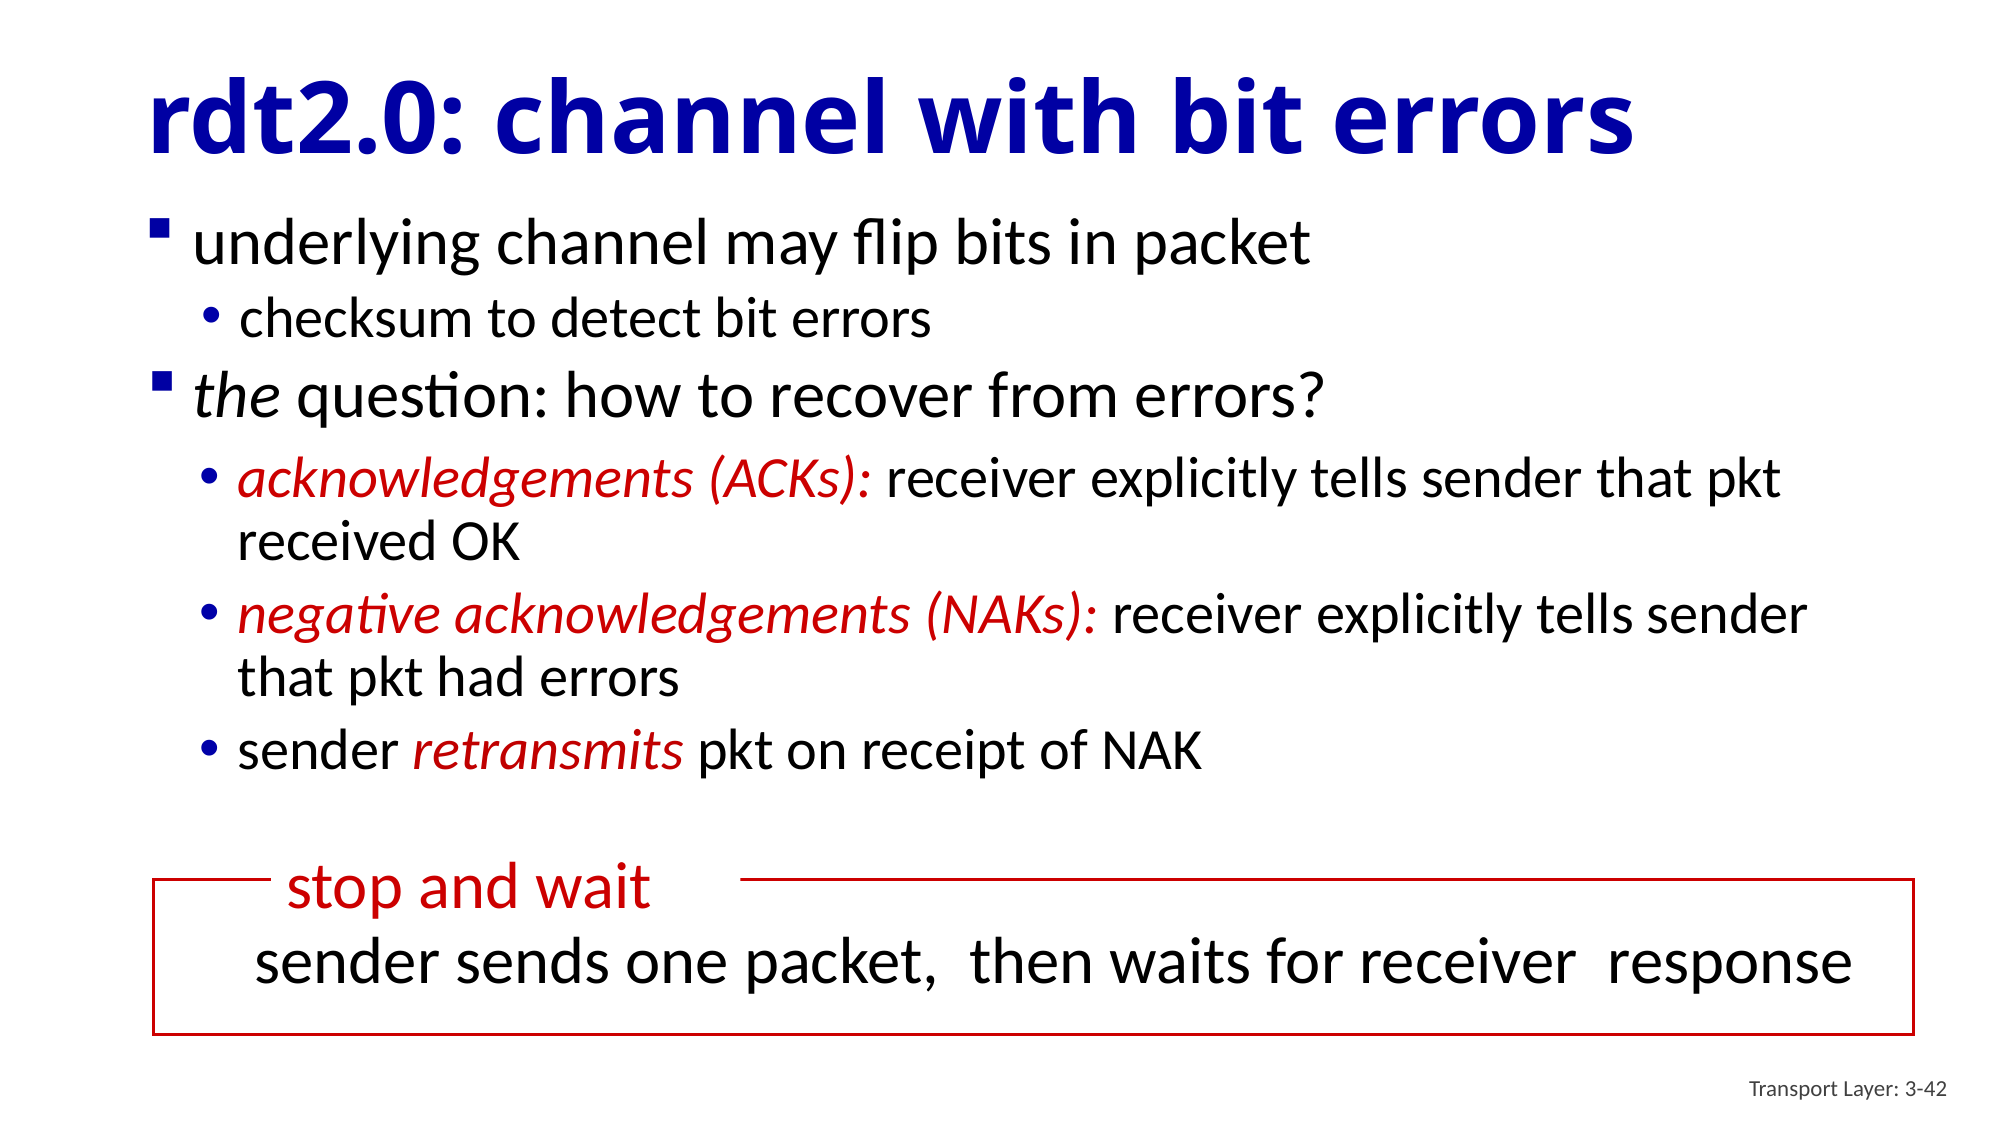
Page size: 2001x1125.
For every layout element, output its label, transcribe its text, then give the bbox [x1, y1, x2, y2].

text_box underlying channel may flip bits in packet checksum to detect bit errors the question: how to recover from errors? [110, 208, 1932, 939]
title rdt2.0: channel with bit errors [131, 47, 1952, 195]
slide_number Transport Layer: 3-42 [1512, 1056, 1963, 1117]
text_box acknowledgements (ACKs): receiver explicitly tells sender that pkt received OK negative acknowledgements (NAKs): receiver explicitly tells sender that pkt had errors sender retransmits pkt on receipt of NAK [108, 439, 1914, 794]
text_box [153, 834, 1914, 1076]
